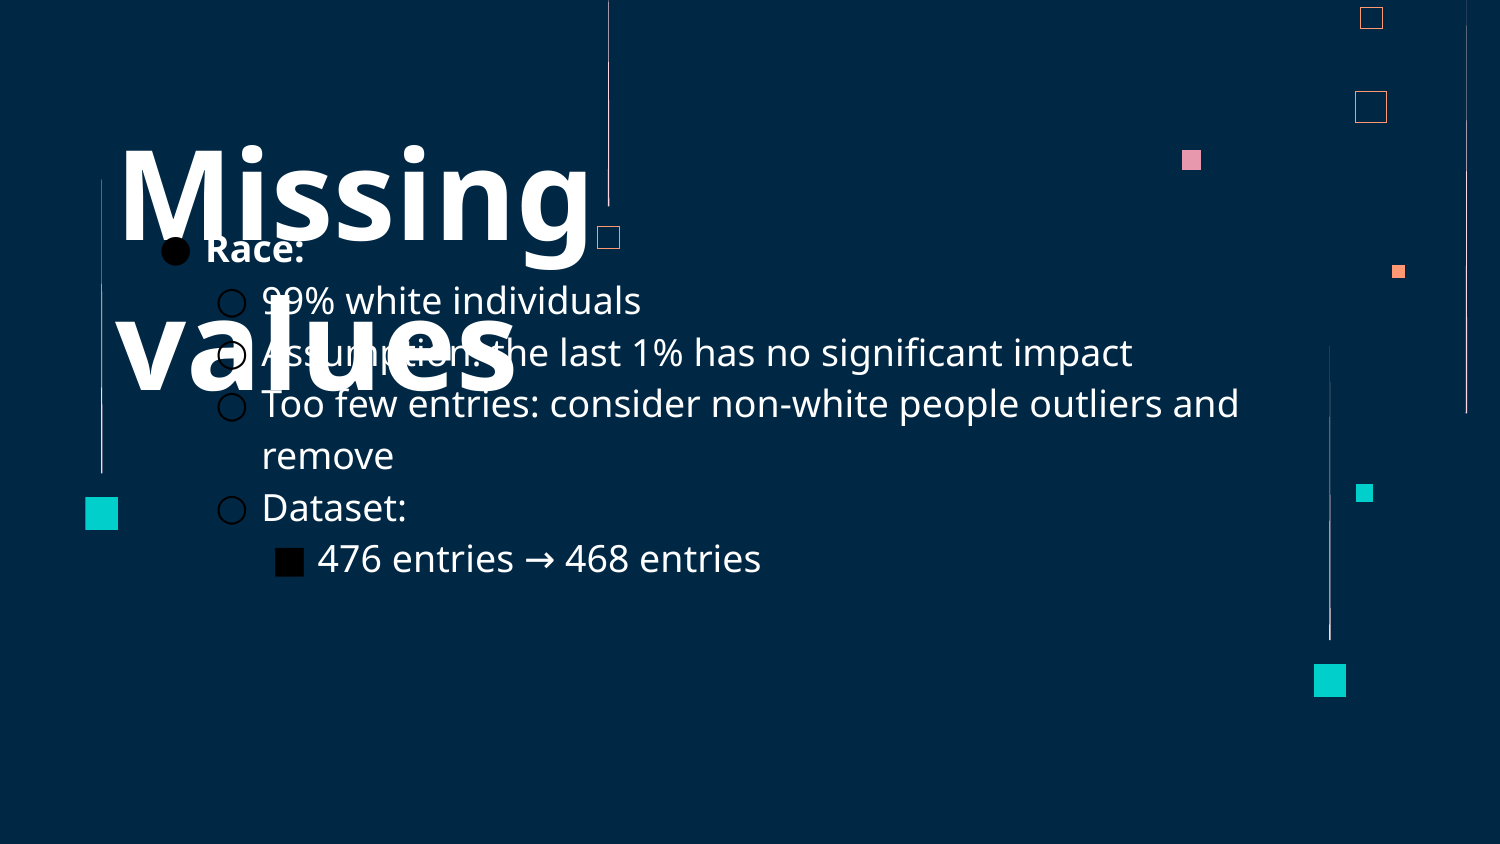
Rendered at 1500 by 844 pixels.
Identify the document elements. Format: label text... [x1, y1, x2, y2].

list Race: 99% white individuals Assumption: the last 1% has no significant impact Too few entries: consider non-white people outliers and remove Dataset: 476 entries → 468 entries [133, 203, 1355, 749]
title Missing values [100, 100, 1016, 221]
